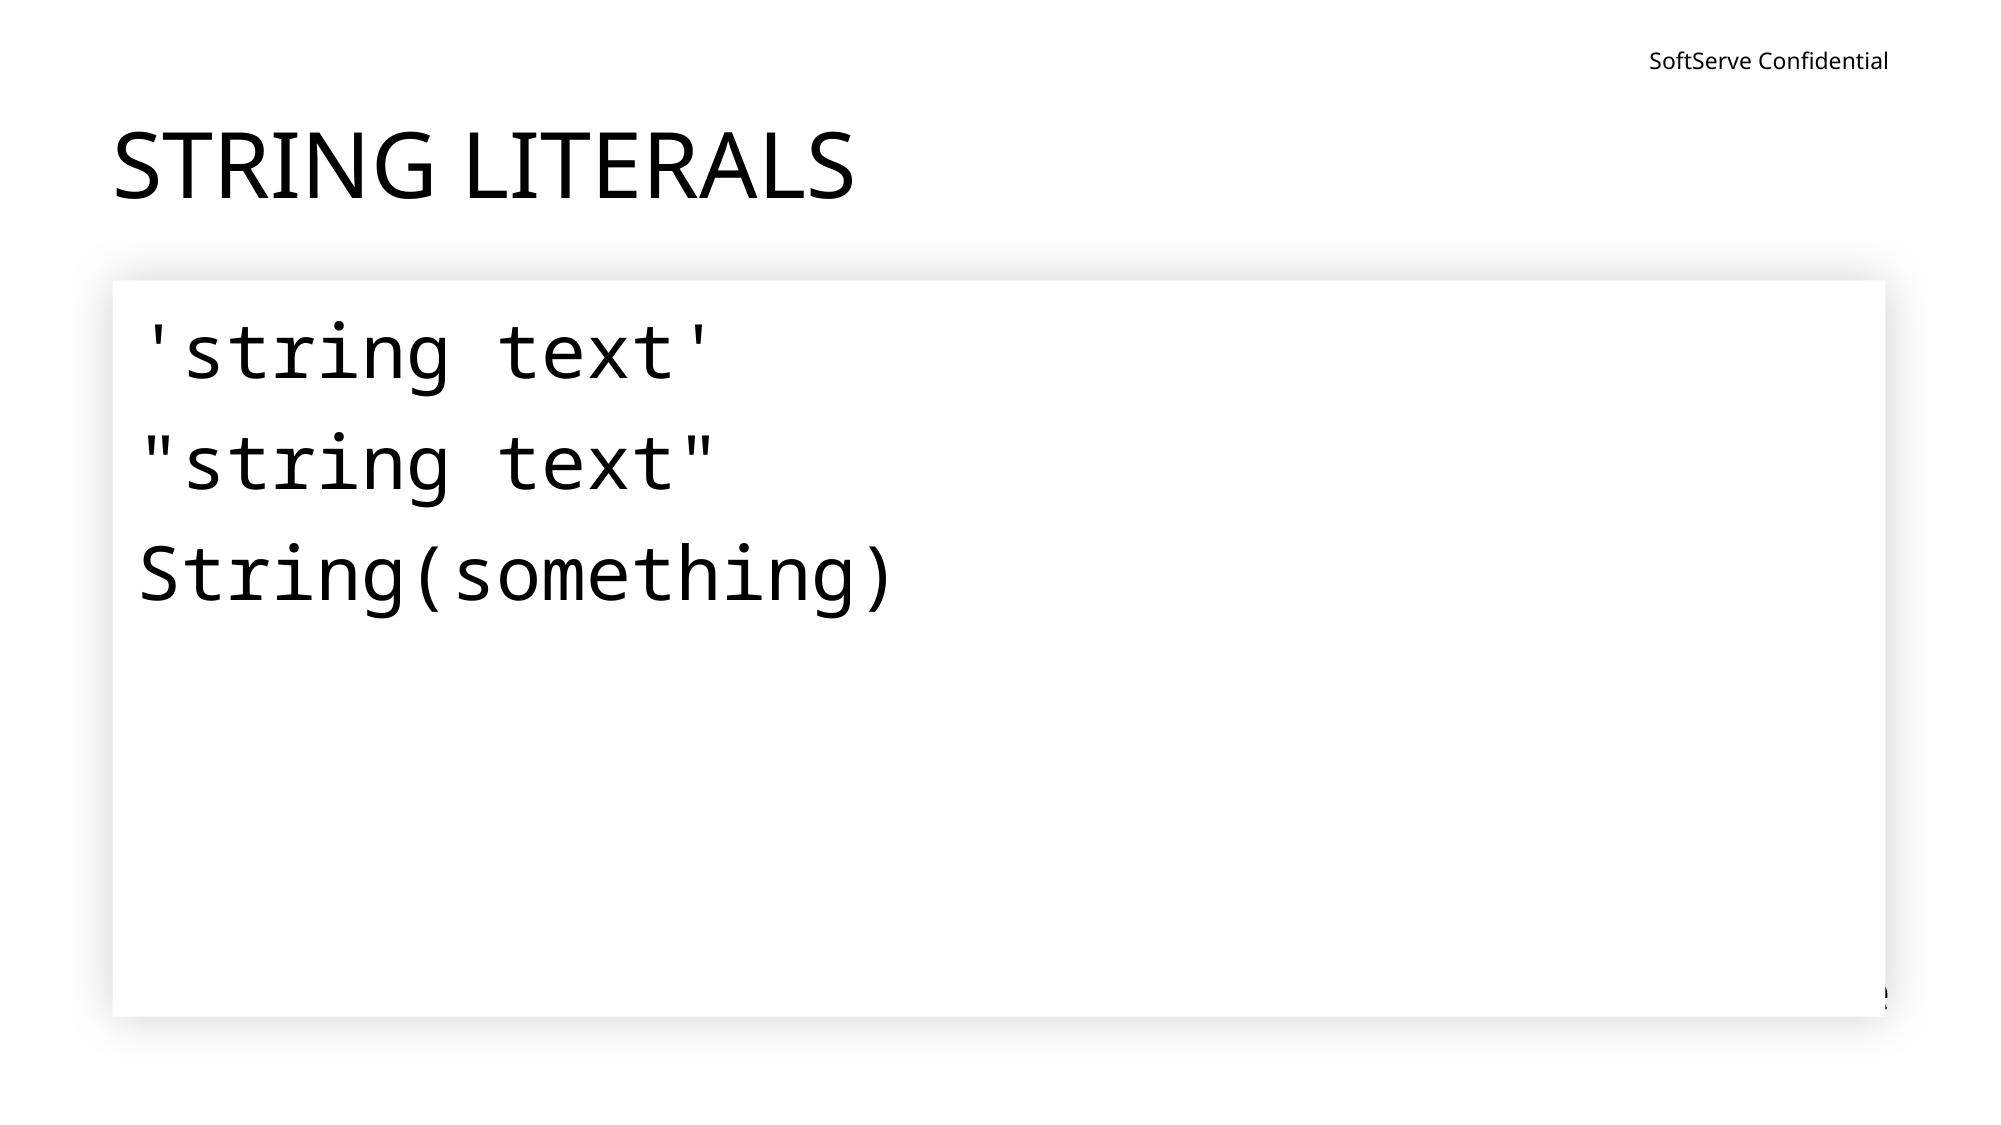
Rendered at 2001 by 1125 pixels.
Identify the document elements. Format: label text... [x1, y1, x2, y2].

title STRING LITERALS [112, 112, 1888, 225]
list 'string text' "string text" String(something) [112, 280, 1886, 1017]
